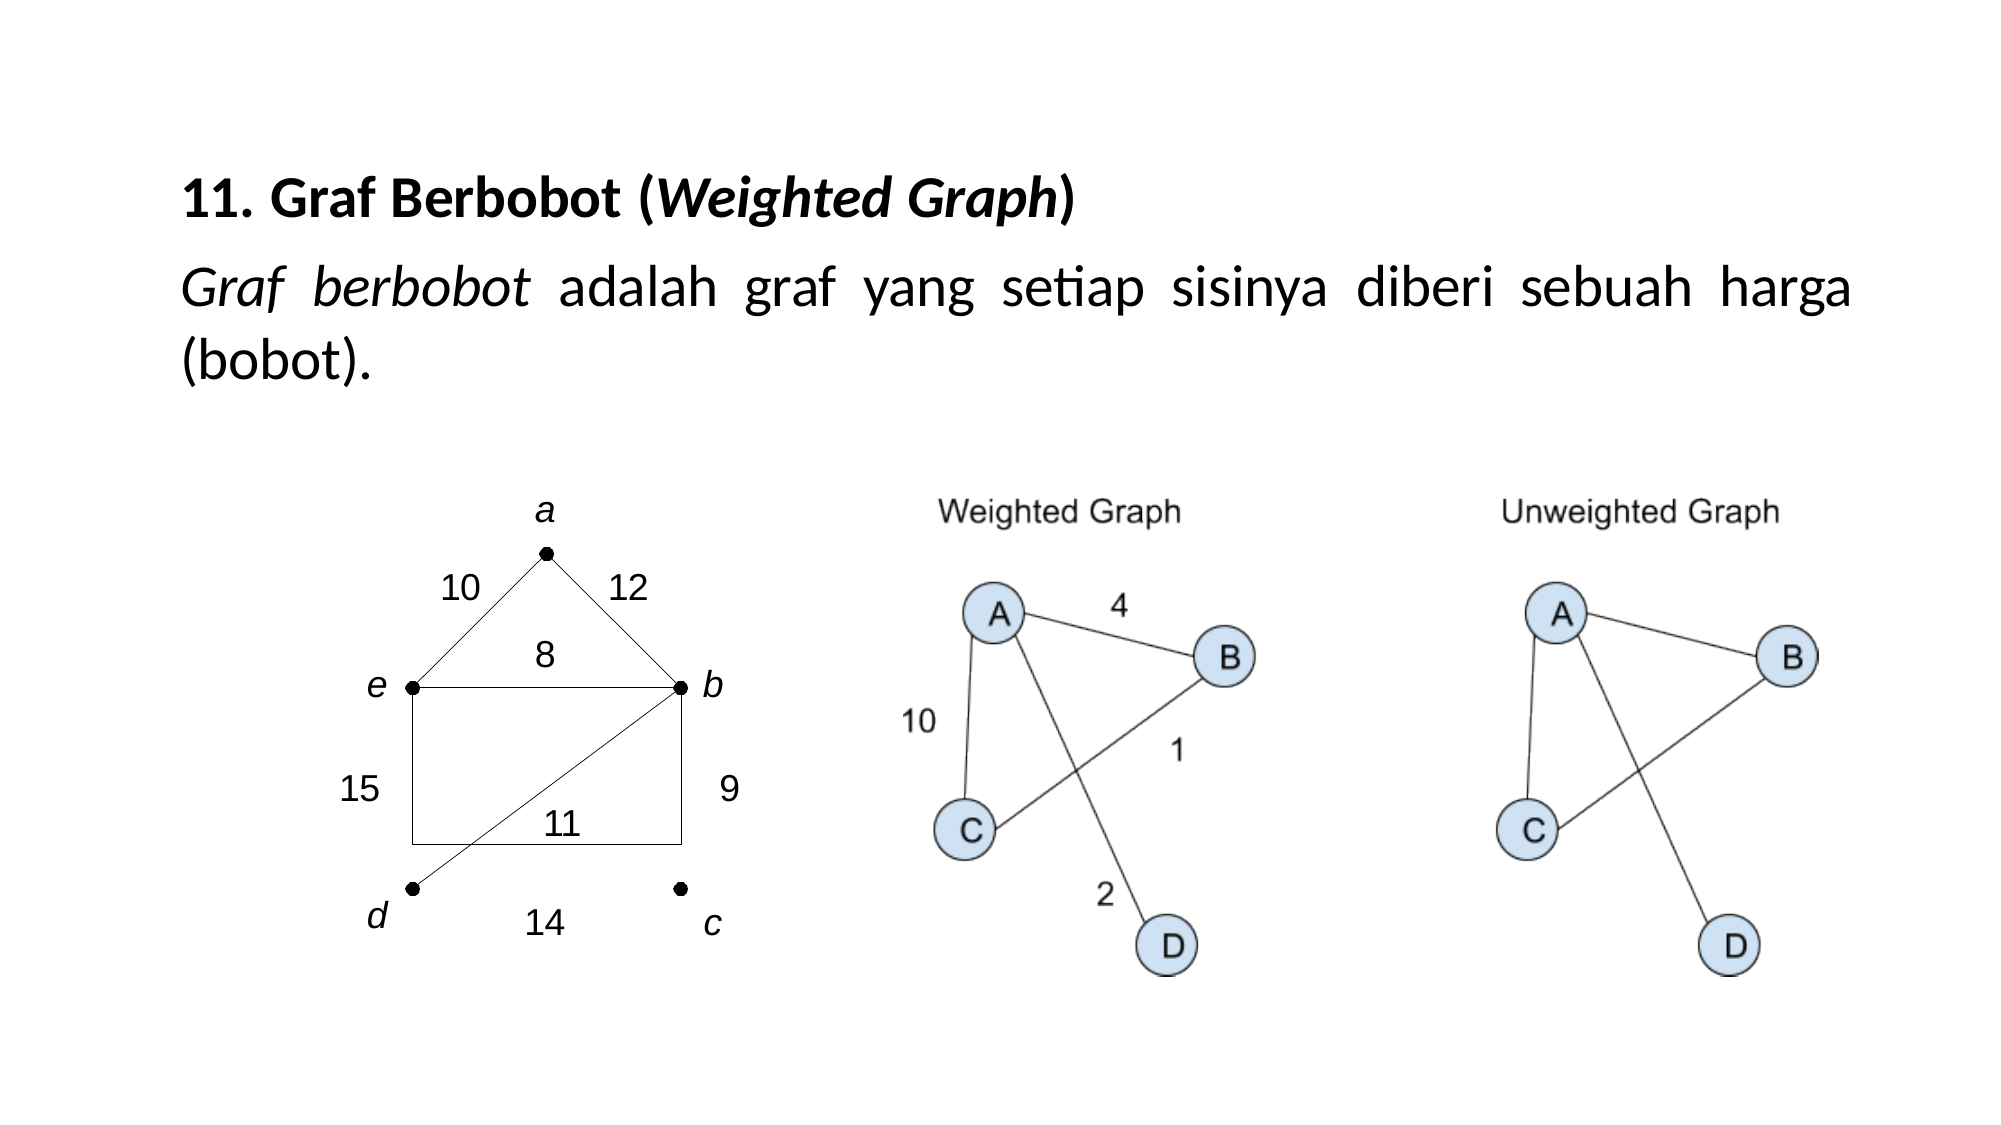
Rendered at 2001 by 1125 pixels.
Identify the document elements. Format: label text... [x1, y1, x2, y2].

text_box b [700, 658, 726, 706]
title 11. Graf Berbobot (Weighted Graph) [177, 97, 1092, 245]
text_box a [532, 482, 558, 530]
text_box Graf berbobot adalah graf yang setiap sisinya diberi sebuah harga (bobot). [177, 245, 1858, 392]
text_box 9 [717, 762, 743, 810]
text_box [404, 547, 689, 896]
picture [903, 497, 1819, 977]
text_box d [364, 888, 390, 936]
text_box e [364, 658, 390, 706]
text_box c [701, 896, 725, 944]
text_box 14 [522, 896, 570, 944]
text_box 15 [337, 762, 385, 810]
